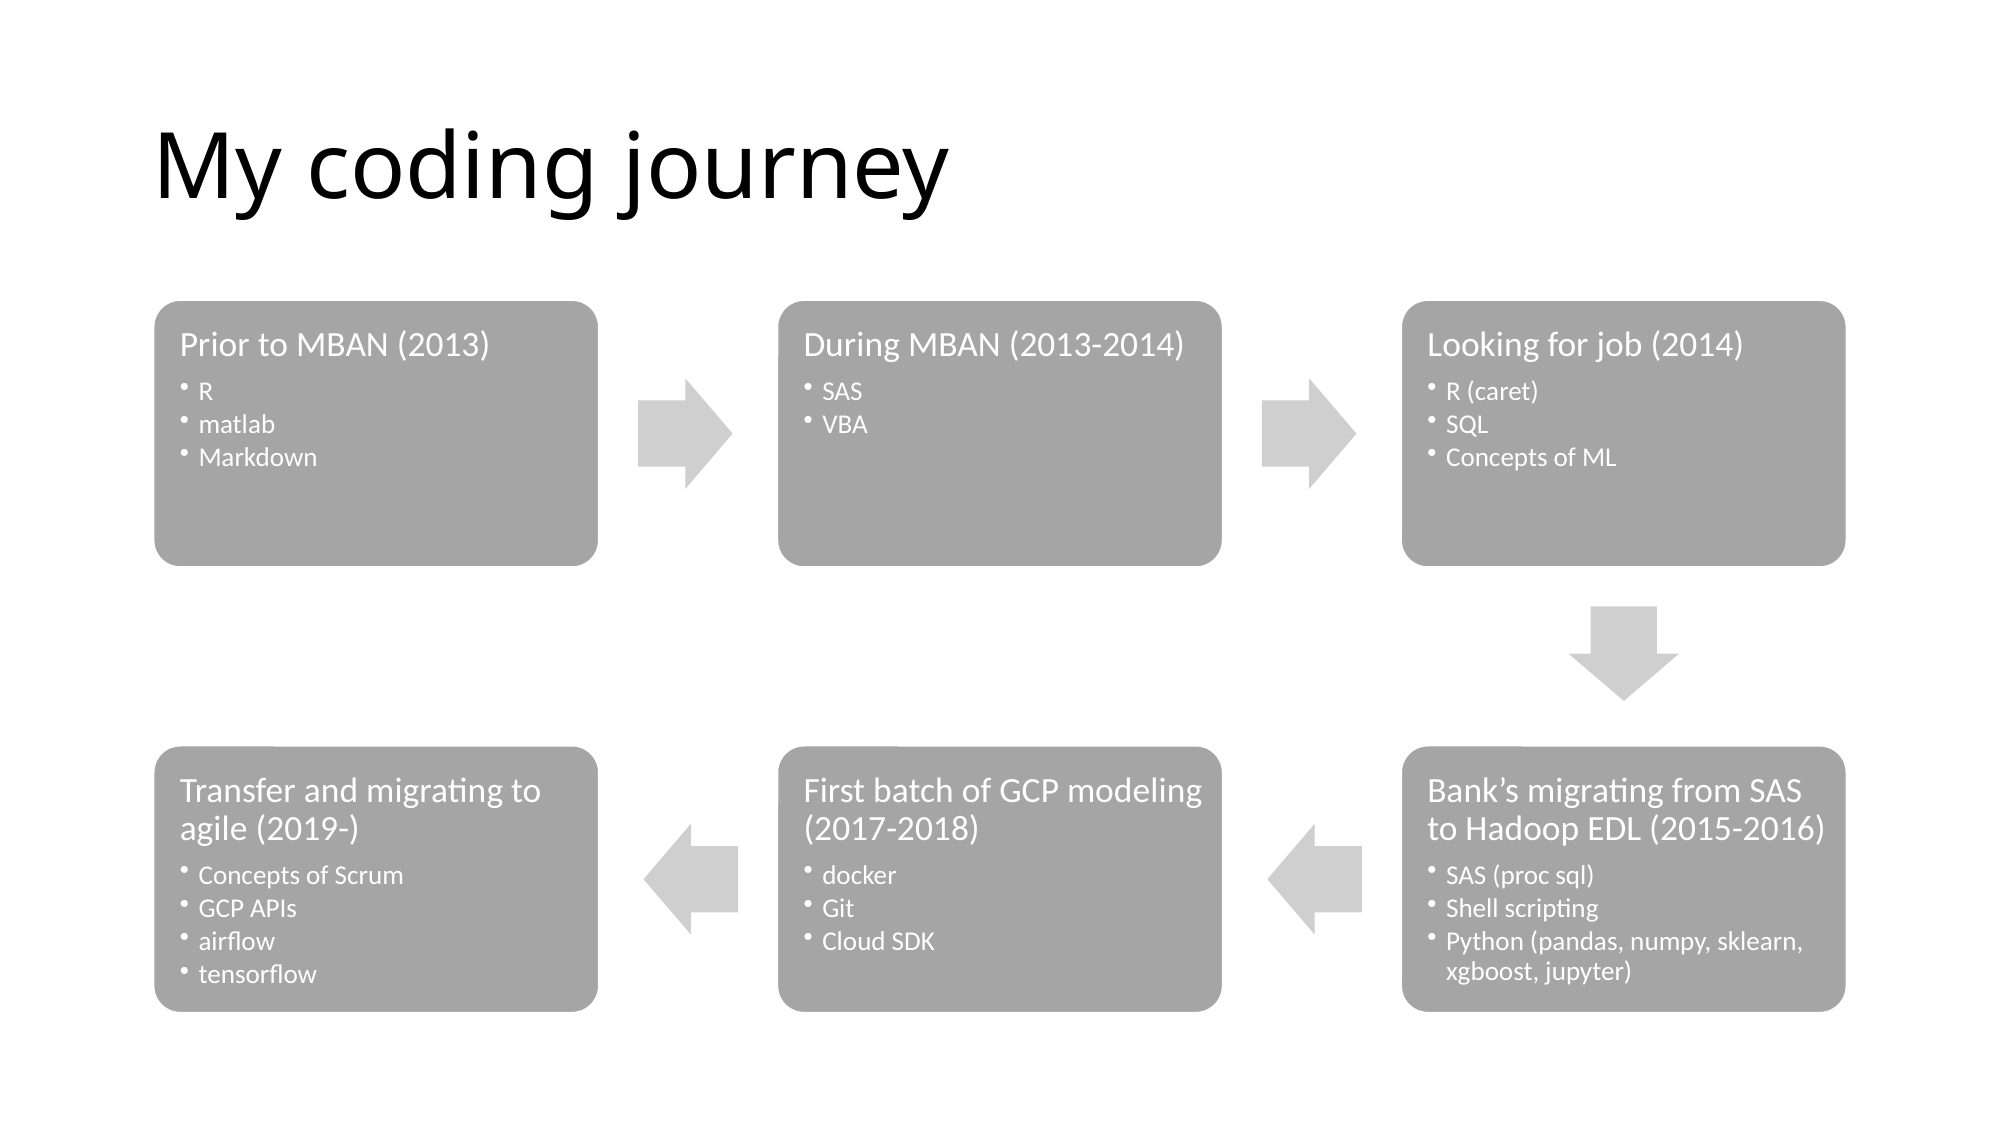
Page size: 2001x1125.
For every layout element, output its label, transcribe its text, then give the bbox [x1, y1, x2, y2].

title My coding journey [137, 59, 1863, 278]
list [137, 299, 1863, 1014]
